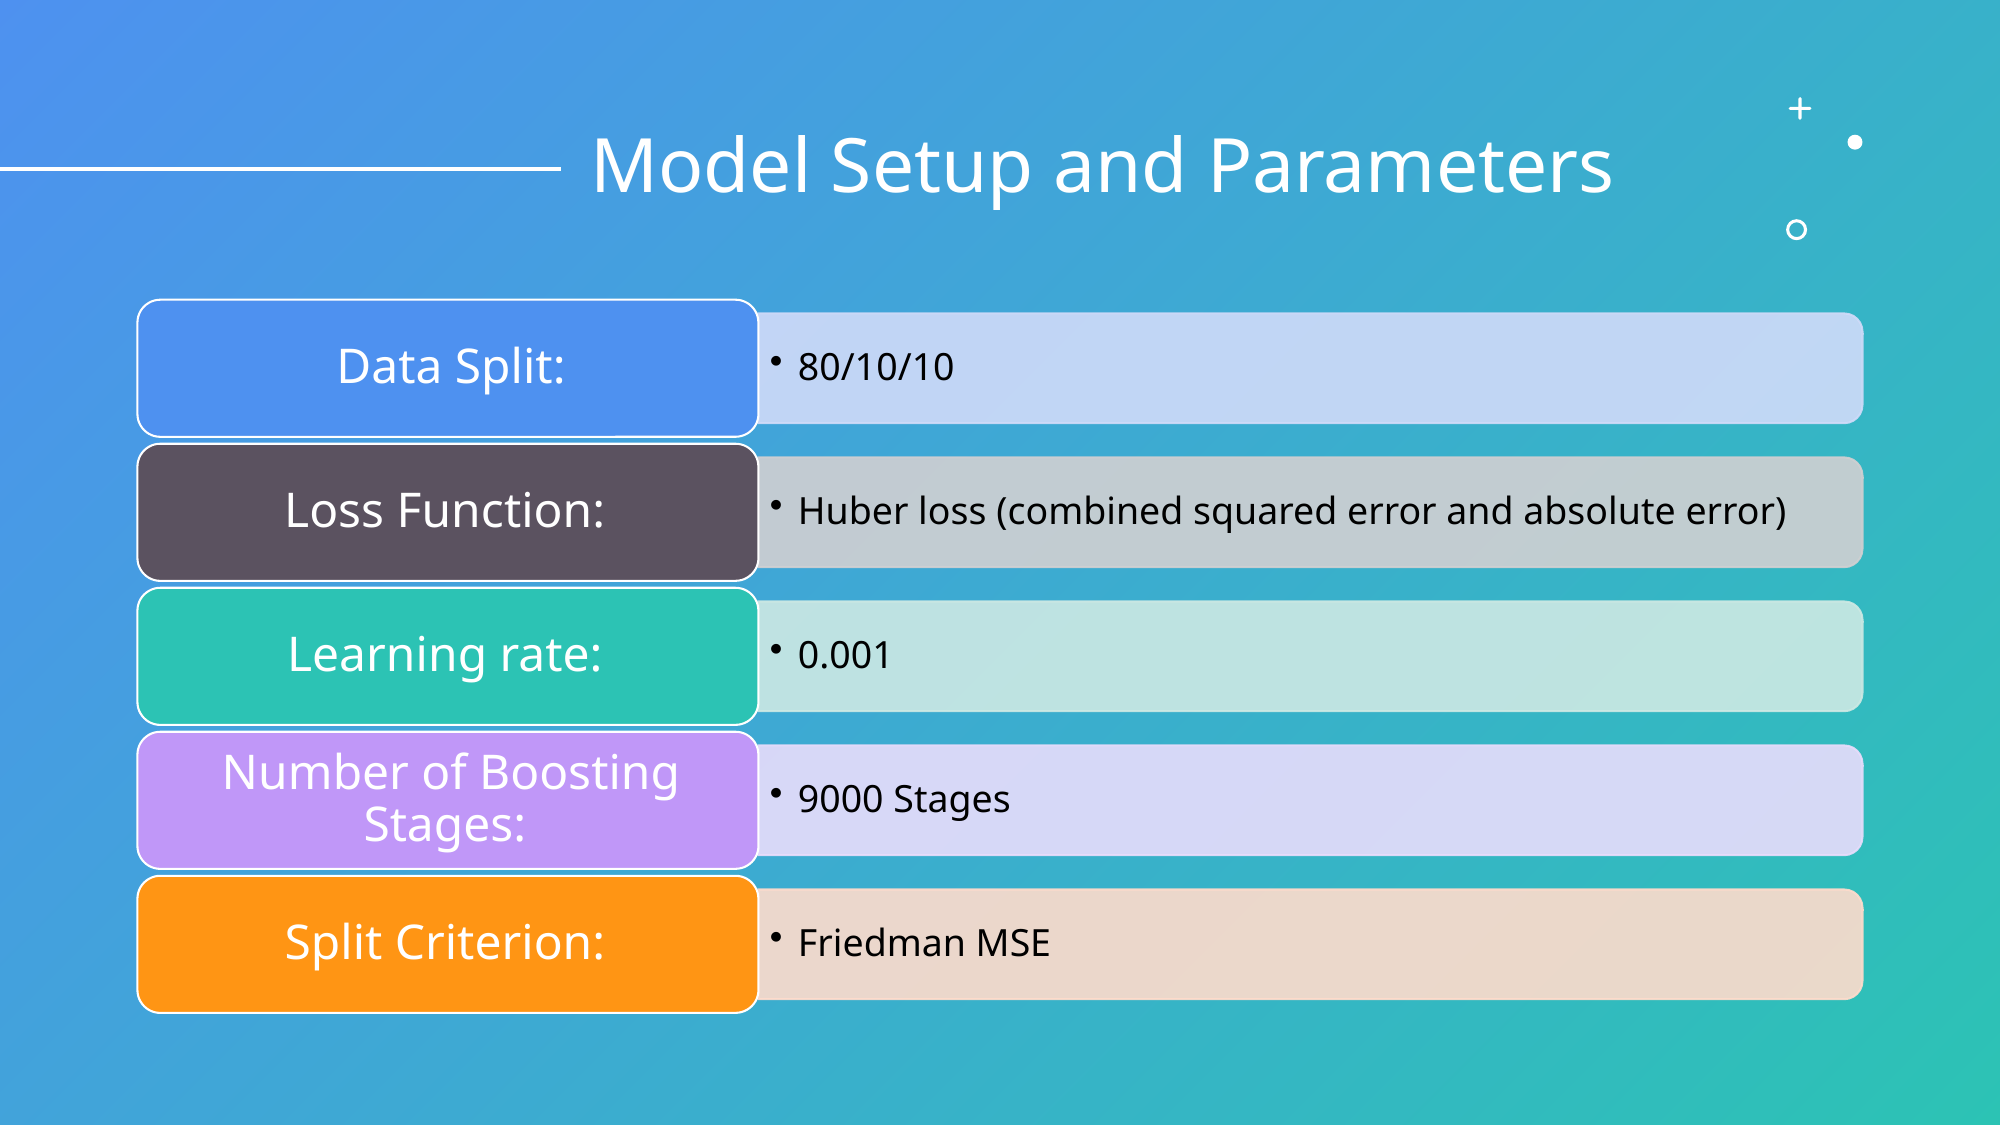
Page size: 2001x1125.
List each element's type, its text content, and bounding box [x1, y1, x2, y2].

text_box [1788, 97, 1812, 120]
text_box [1847, 134, 1863, 150]
title Model Setup and Parameters [575, 59, 1750, 278]
text_box [0, 0, 2000, 1125]
text_box [1786, 219, 1808, 241]
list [137, 299, 1863, 1014]
